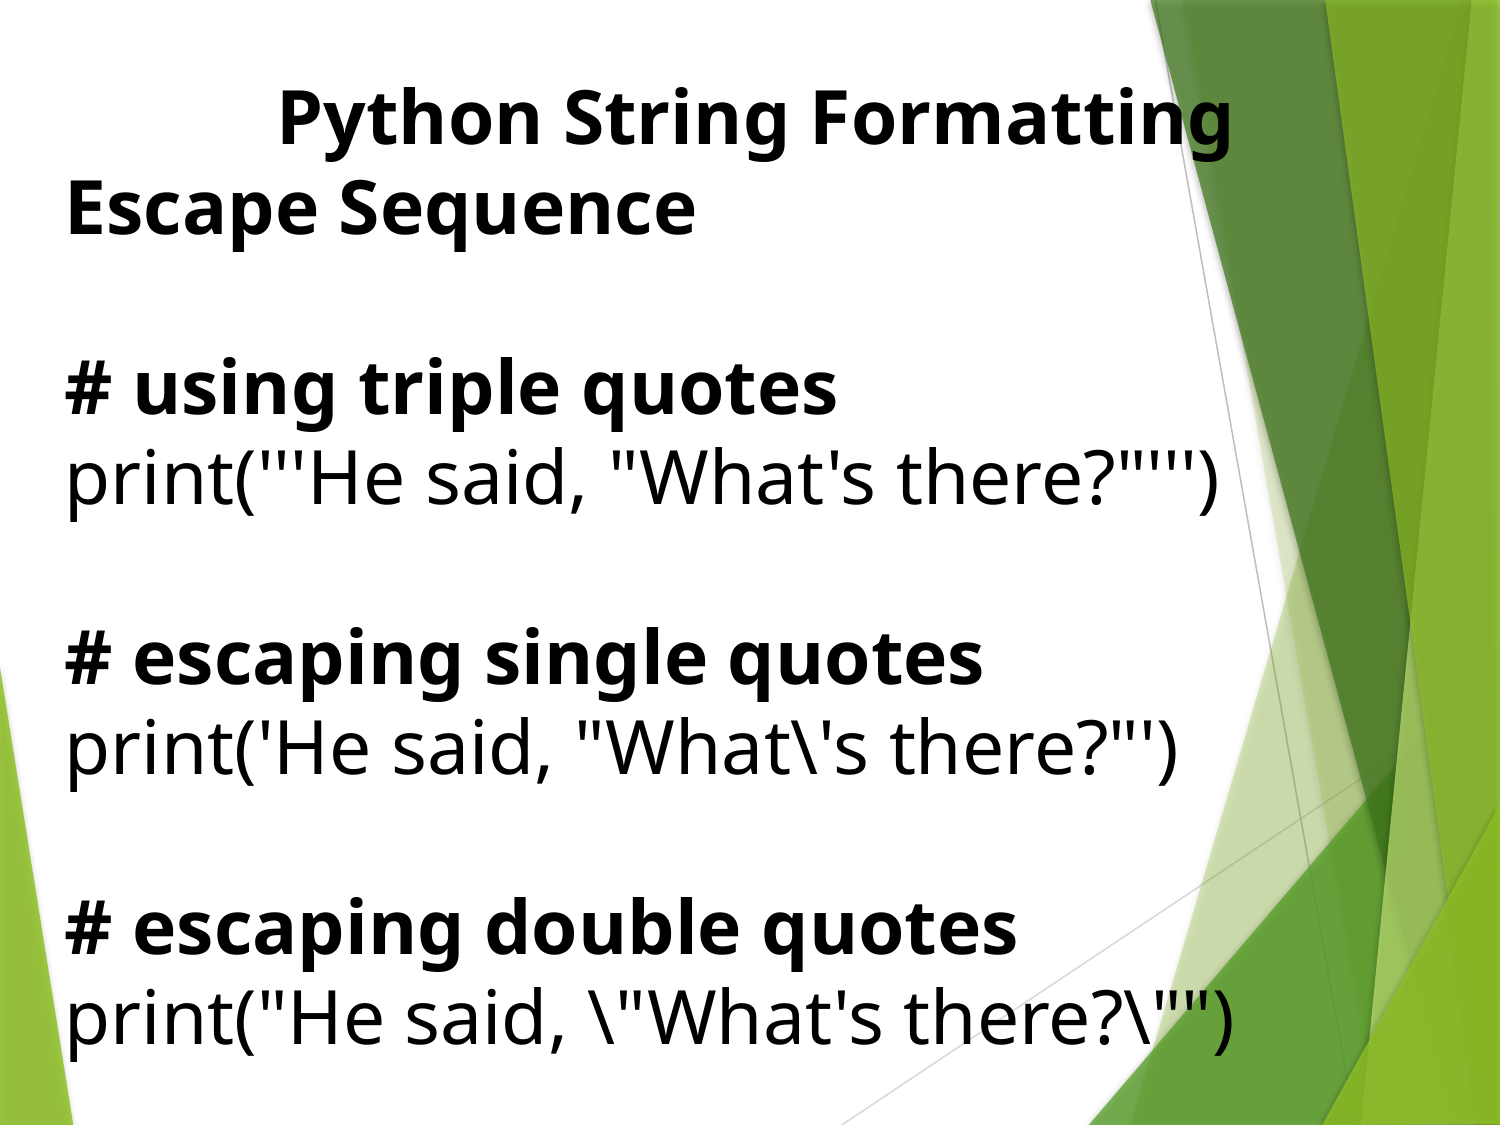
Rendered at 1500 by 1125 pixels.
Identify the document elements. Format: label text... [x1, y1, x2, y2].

text_box Python String Formatting Escape Sequence # using triple quotes print('''He said, "What's there?"''') # escaping single quotes print('He said, "What\'s there?"') # escaping double quotes print("He said, \"What's there?\"") [49, 62, 1463, 1113]
